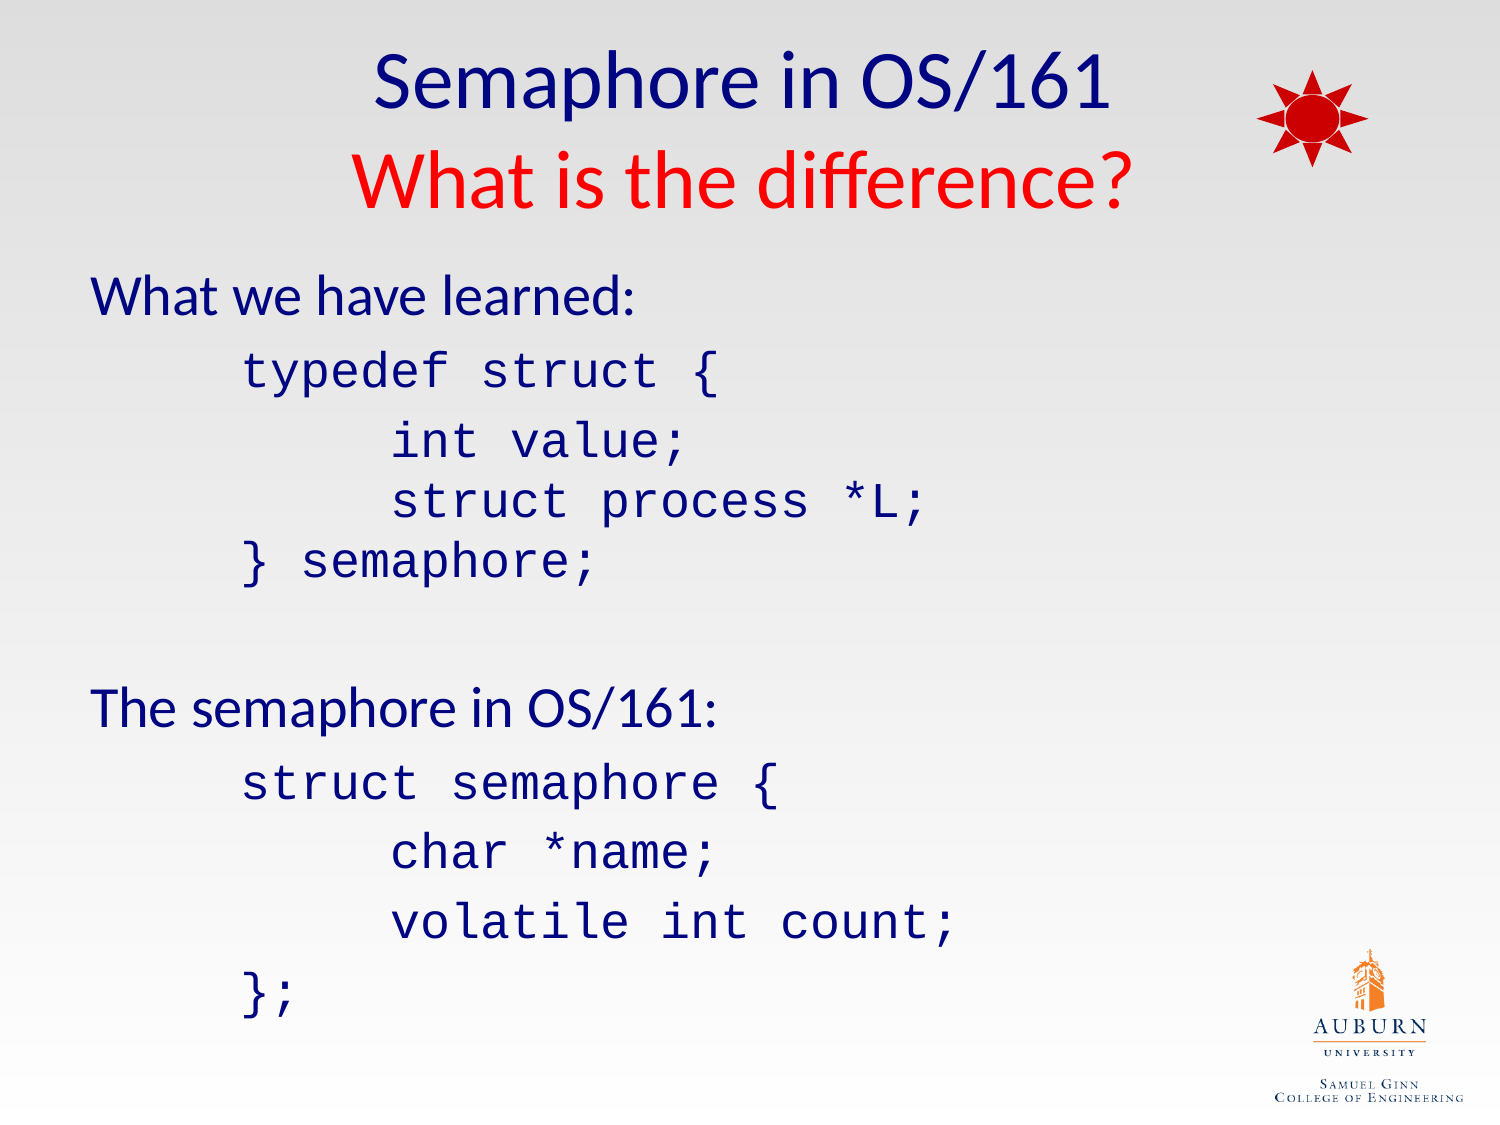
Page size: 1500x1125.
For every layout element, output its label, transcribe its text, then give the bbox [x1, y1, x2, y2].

text_box [1287, 96, 1338, 141]
title Semaphore in OS/161 What is the difference? [112, 24, 1375, 225]
list What we have learned: typedef struct { int value; struct process *L; } semaphore; The semaphore in OS/161: struct semaphore { char *name; volatile int count; }; [75, 249, 1413, 1063]
text_box [1342, 112, 1363, 125]
text_box [1328, 132, 1348, 150]
text_box [1305, 144, 1320, 163]
text_box [1262, 112, 1283, 125]
text_box [1328, 87, 1348, 105]
text_box [1277, 132, 1297, 150]
text_box [1277, 87, 1297, 105]
picture [1275, 949, 1463, 1102]
text_box [1305, 74, 1320, 93]
